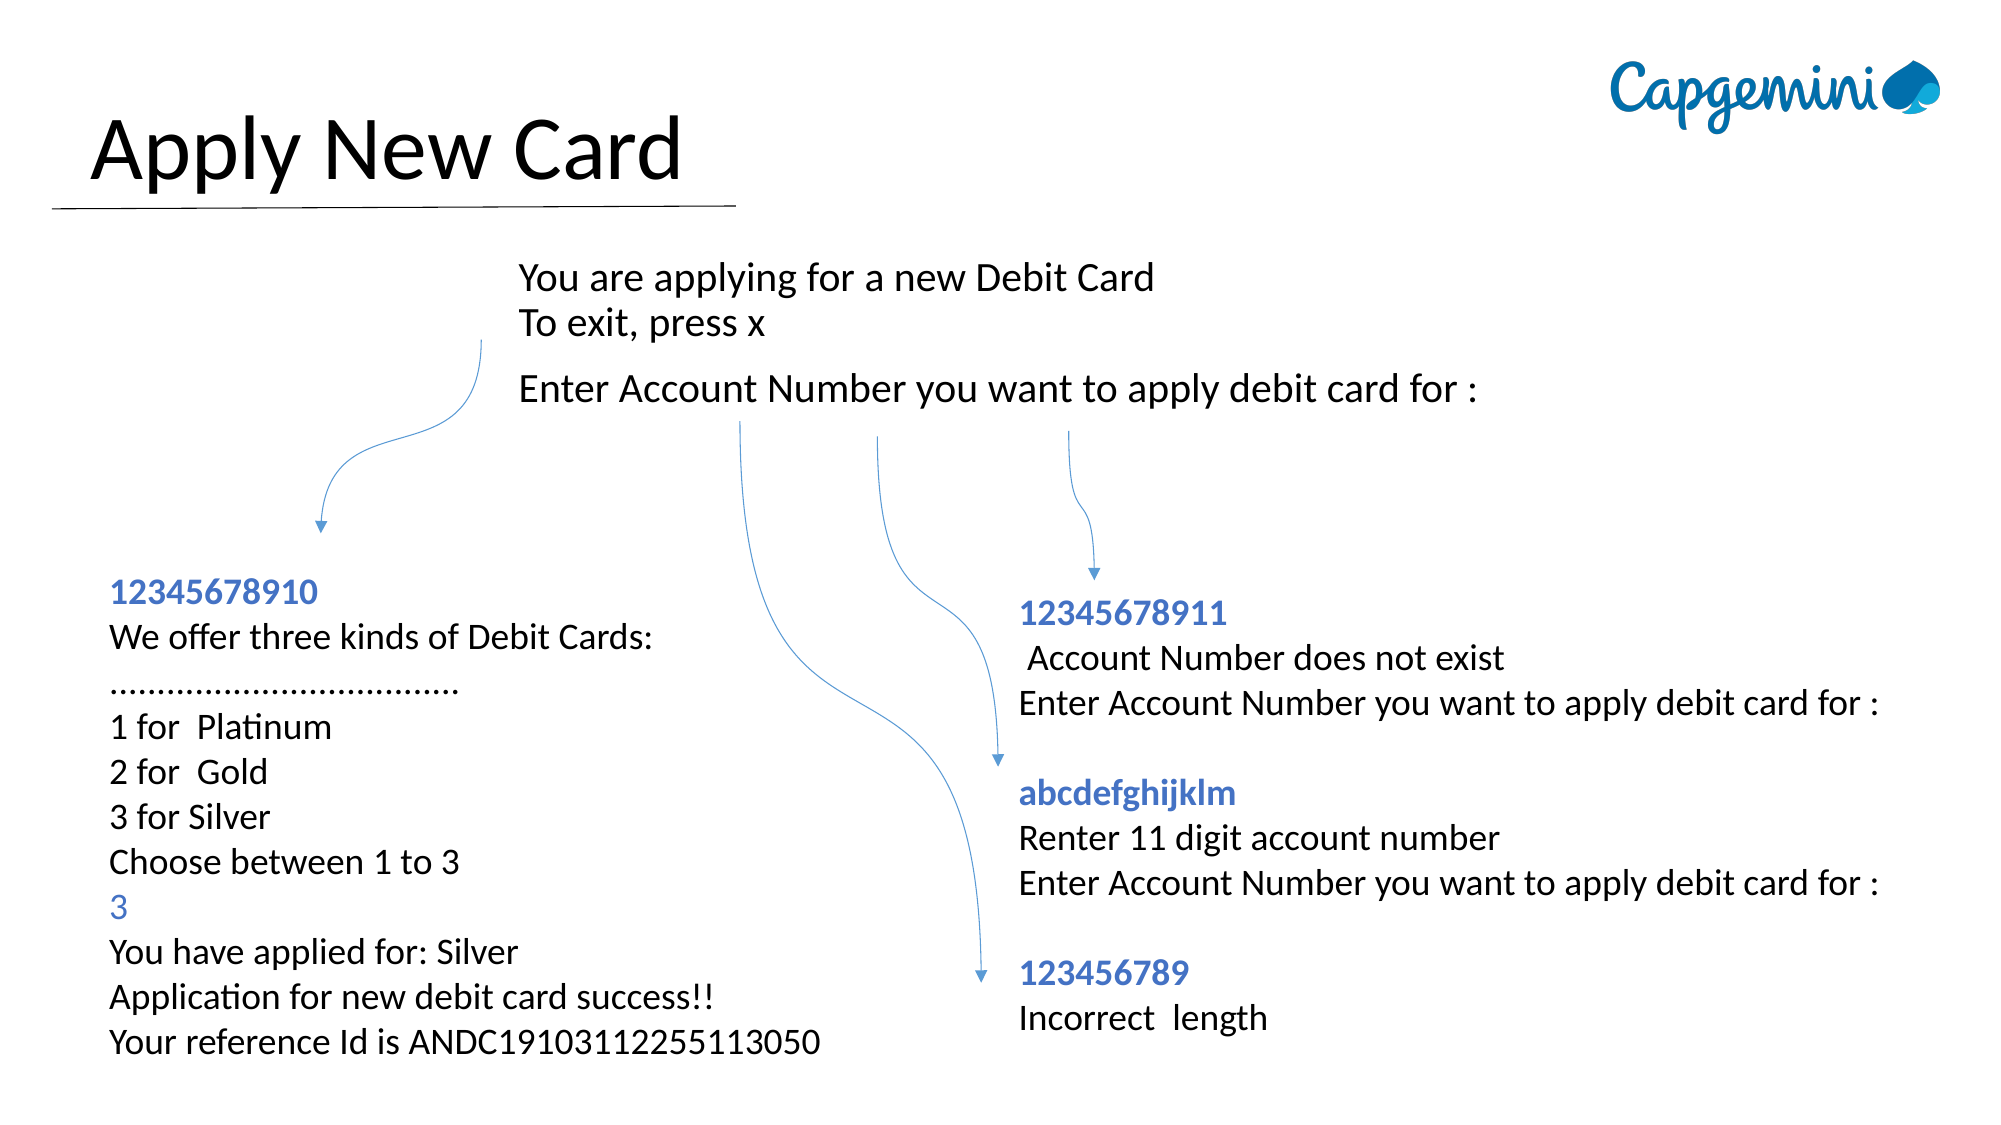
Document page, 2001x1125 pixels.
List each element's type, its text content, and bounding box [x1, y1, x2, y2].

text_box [51, 205, 736, 209]
text_box 12345678911 Account Number does not exist Enter Account Number you want to apply debit card for : abcdefghijklm Renter 11 digit account number Enter Account Number you want to apply debit card for : 123456789 Incorrect length [1095, 580, 2000, 1046]
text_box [772, 541, 1103, 581]
picture [1593, 49, 1962, 146]
list You are applying for a new Debit Card To exit, press x Enter Account Number you want to apply debit card for : [503, 247, 1563, 580]
text_box 12345678910 We offer three kinds of Debit Cards: ..................................... 1 for Platinum 2 for Gold 3 for Silver Choose between 1 to 3 3 You have applied for: Silver Application for new debit card success!! Your reference Id is ANDC19103112255113050 [94, 559, 1095, 1070]
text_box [579, 581, 1142, 823]
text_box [304, 356, 498, 517]
title Apply New Card [75, 41, 1801, 259]
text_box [1006, 492, 1157, 519]
